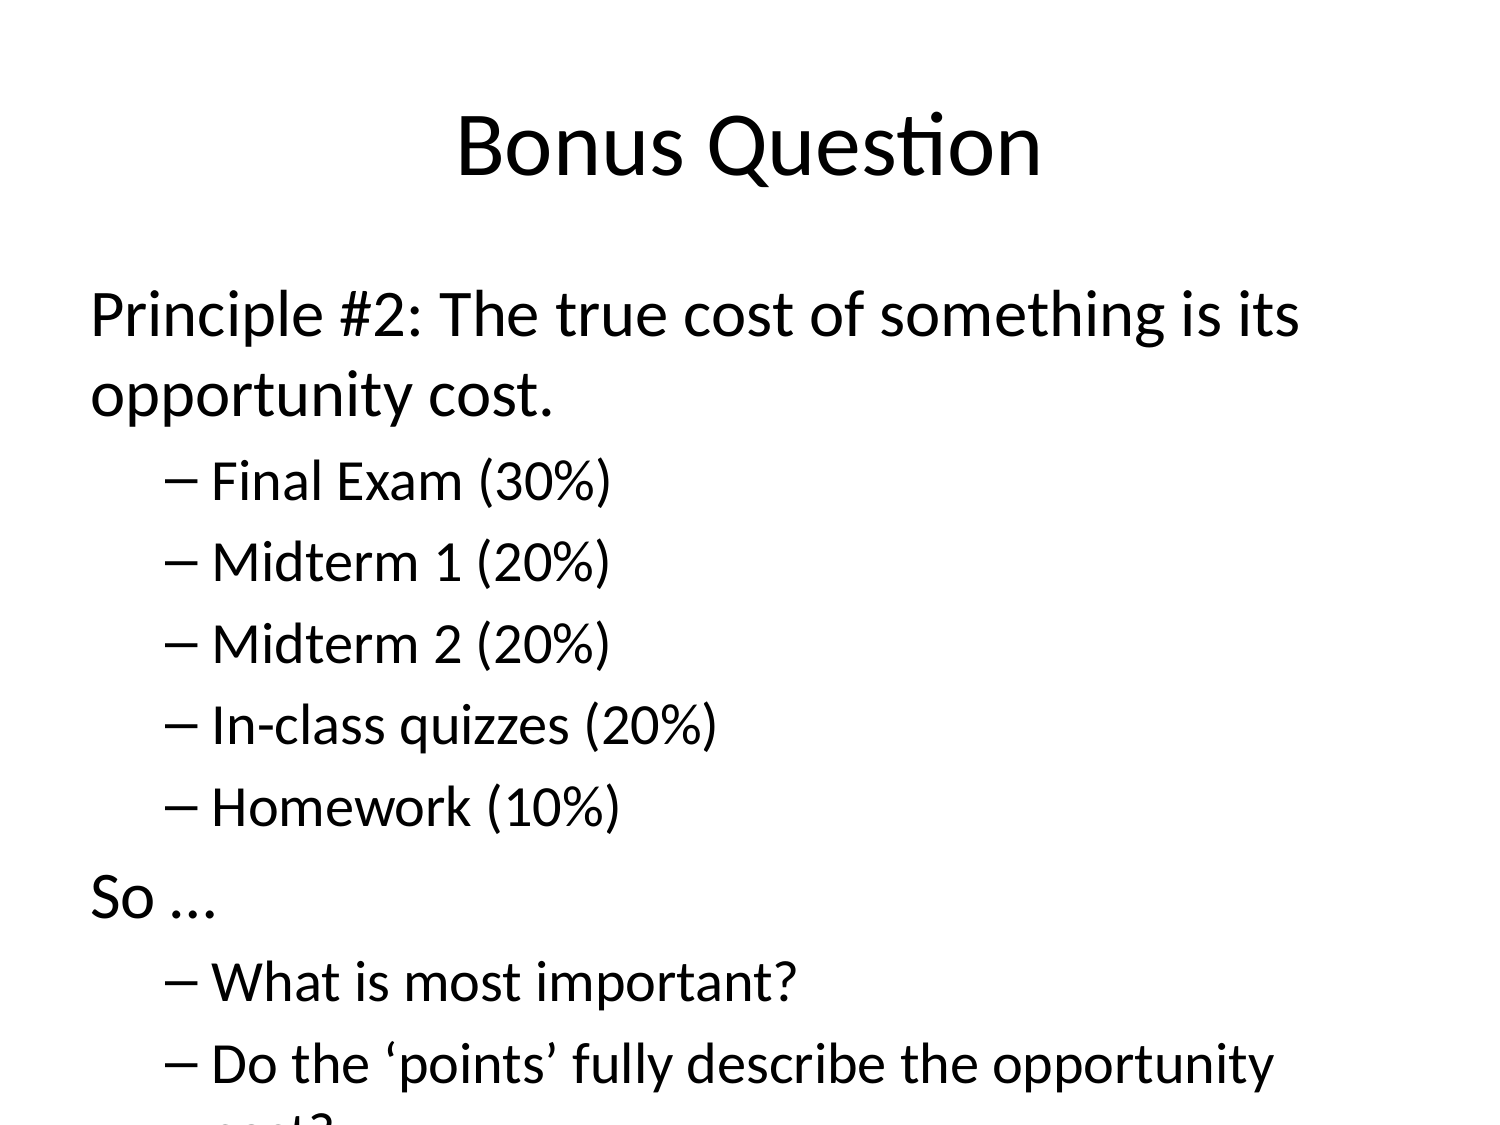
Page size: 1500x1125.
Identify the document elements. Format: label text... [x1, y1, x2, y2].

title Bonus Question [75, 45, 1425, 233]
list Principle #2: The true cost of something is its opportunity cost. Final Exam (30%) Midterm 1 (20%) Midterm 2 (20%) In-class quizzes (20%) Homework (10%) So … What is most important? Do the ‘points’ fully describe the opportunity cost? [75, 262, 1425, 1005]
